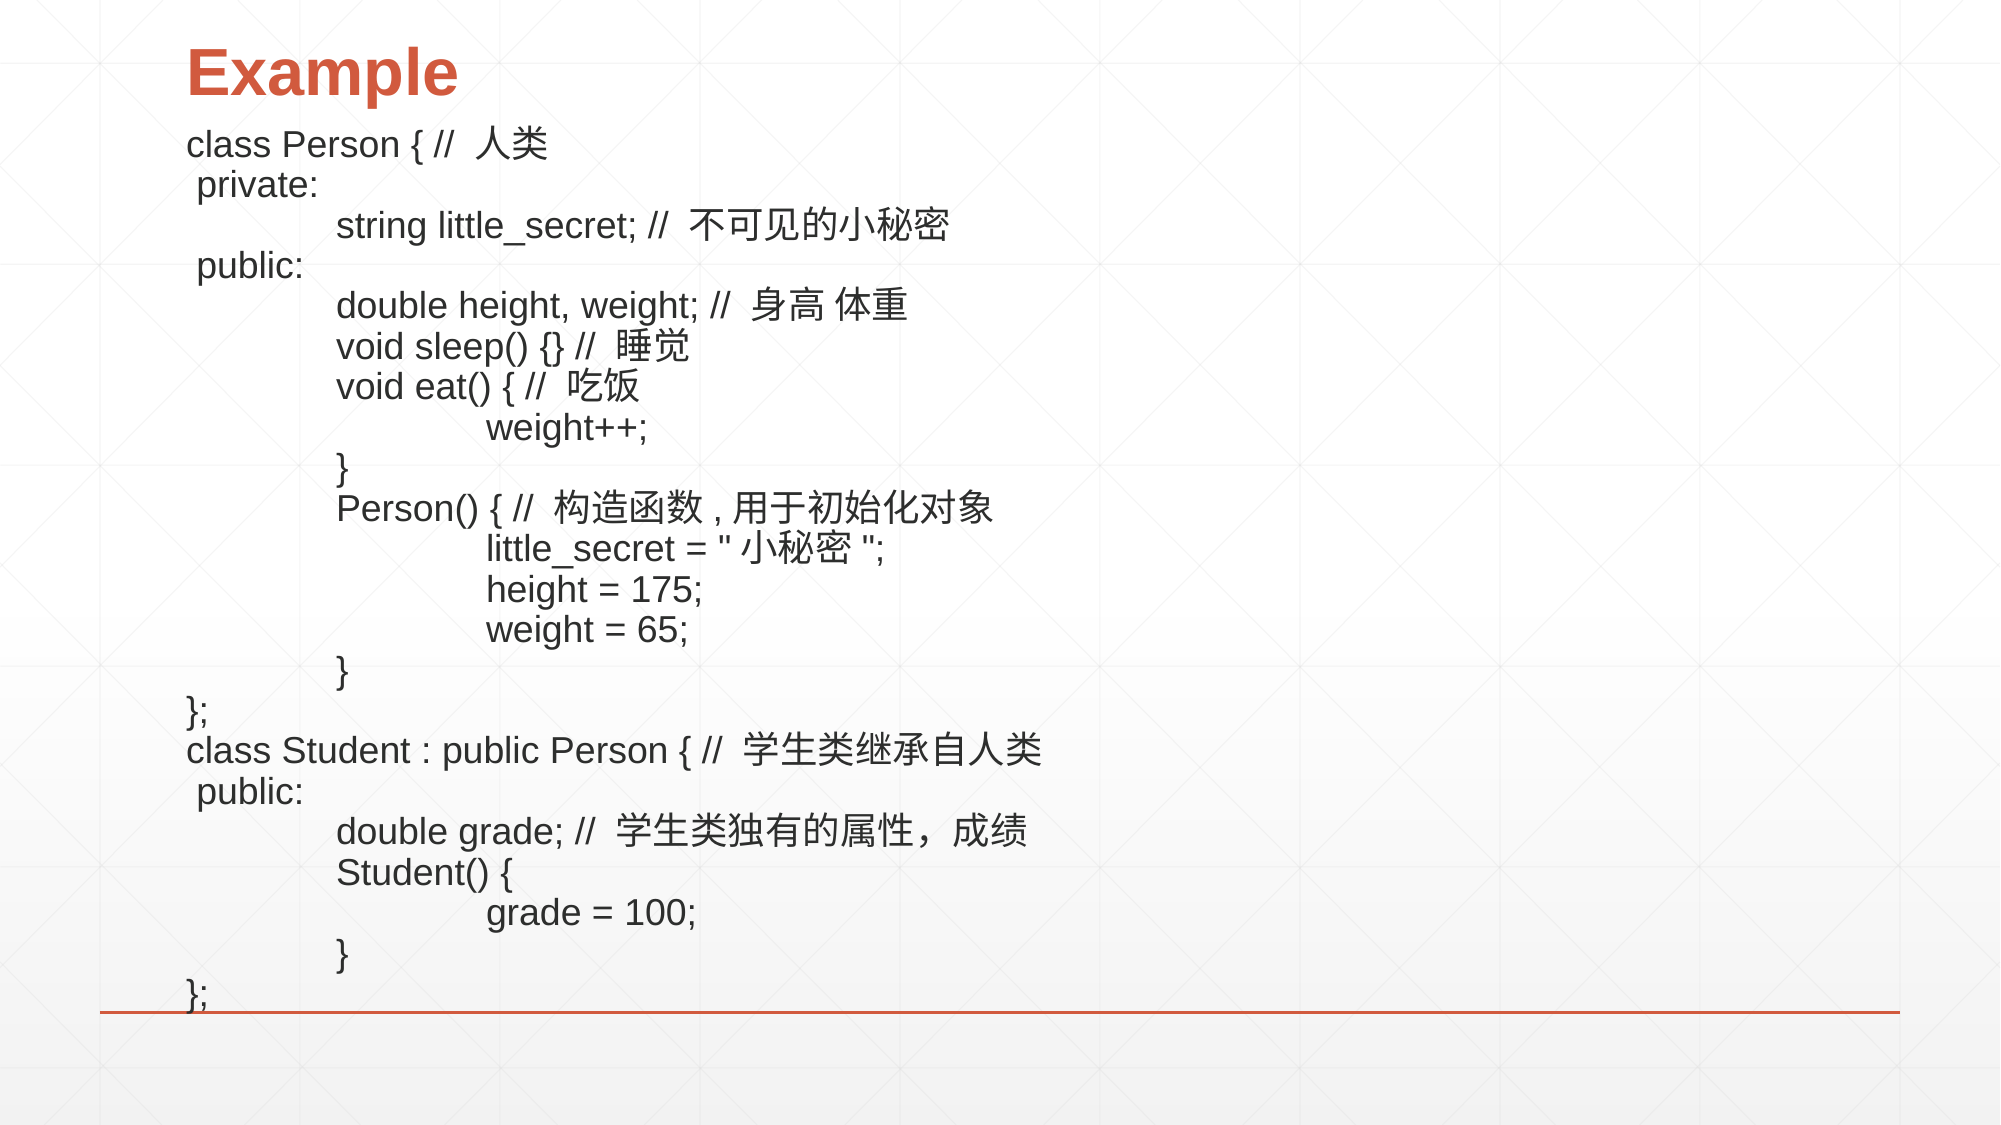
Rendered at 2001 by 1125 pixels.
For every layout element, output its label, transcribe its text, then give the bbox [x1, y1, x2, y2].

title Example [171, 0, 1746, 117]
list class Person { // 人类 private: string little_secret; // 不可见的小秘密 public: double height, weight; // 身高 体重 void sleep() {} // 睡觉 void eat() { // 吃饭 weight++; } Person() { // 构造函数,用于初始化对象 little_secret = "小秘密"; height = 175; weight = 65; } }; class Student : public Person { // 学生类继承自人类 public: double grade; // 学生类独有的属性，成绩 Student() { grade = 100; } }; [171, 117, 1746, 1054]
